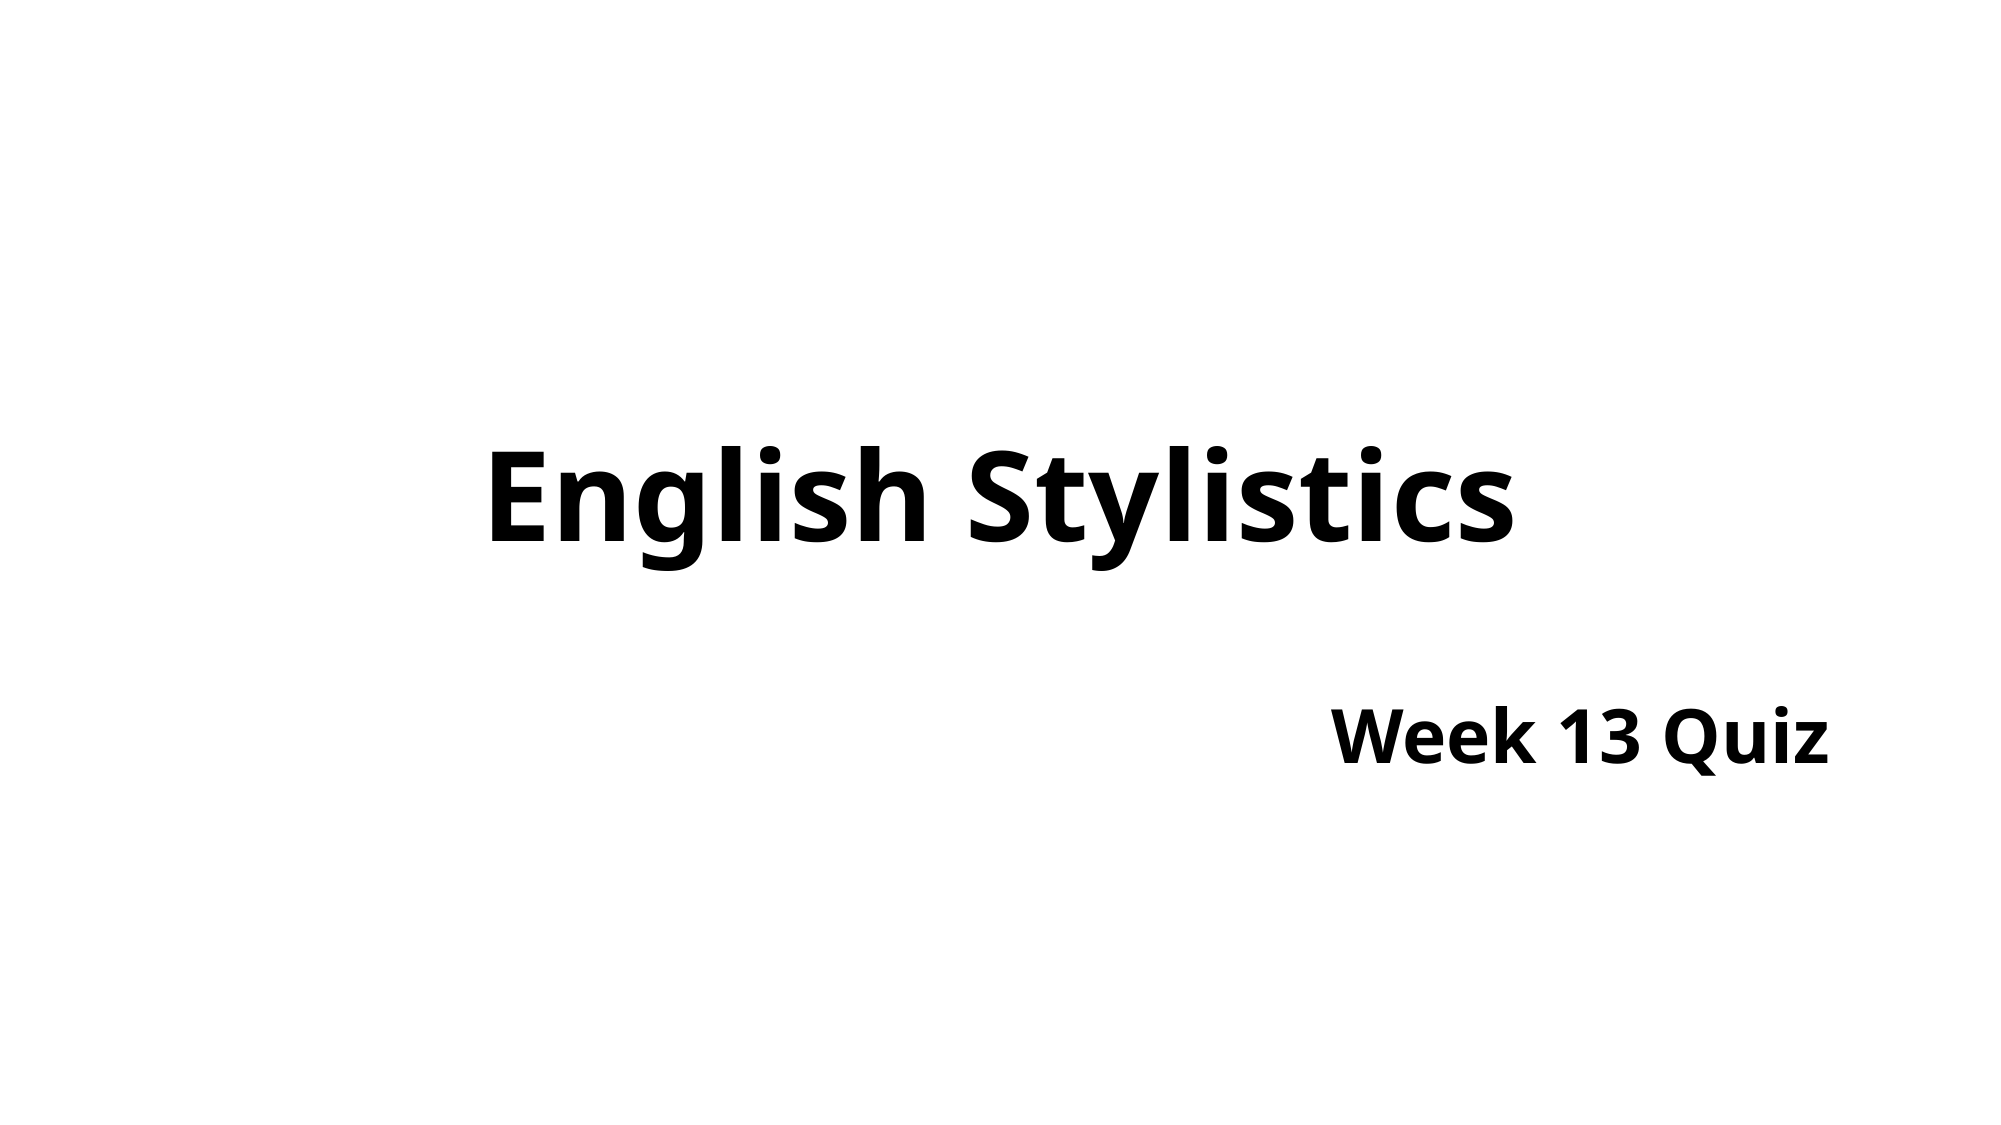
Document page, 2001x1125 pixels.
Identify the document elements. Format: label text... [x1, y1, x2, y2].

title English Stylistics [249, 184, 1750, 576]
subtitle Week 13 Quiz [249, 590, 1866, 907]
